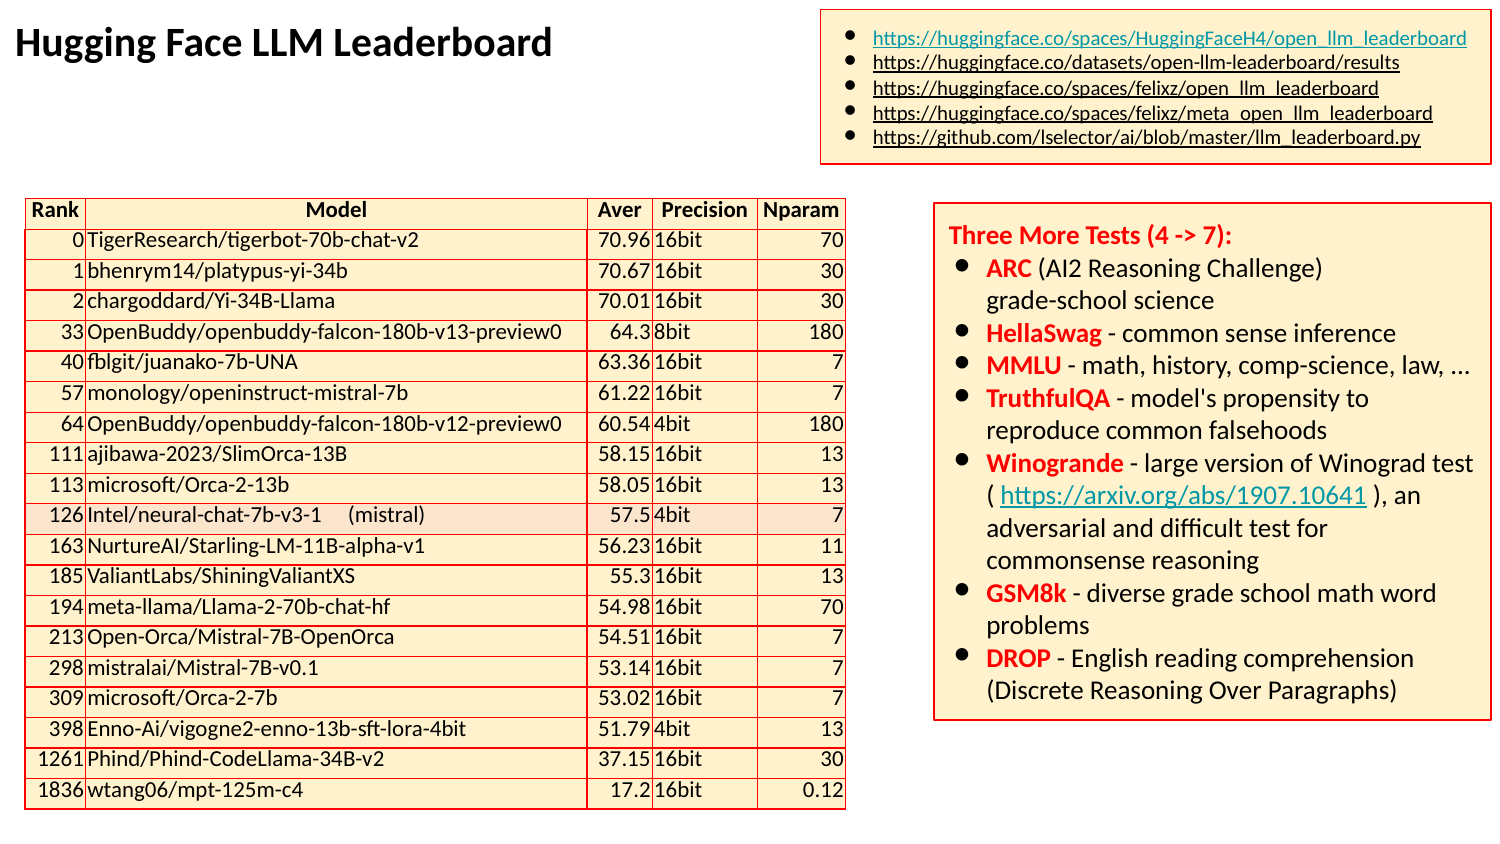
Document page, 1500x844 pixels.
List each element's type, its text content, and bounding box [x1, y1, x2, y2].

table_cell 16bit [653, 443, 757, 473]
table_cell 298 [26, 657, 85, 686]
table_cell 16bit [653, 260, 757, 289]
table_cell 7 [758, 688, 845, 717]
table_cell 30 [758, 291, 845, 320]
text_box Hugging Face LLM Leaderboard [0, 0, 724, 80]
table_cell 2 [26, 291, 85, 320]
text_box https://huggingface.co/spaces/HuggingFaceH4/open_llm_leaderboard https://huggingface.co/datasets/open-llm-leaderboard/results https://huggingface.co/spaces/felixz/open_llm_leaderboard https://huggingface.co/spaces/felixz/meta_open_llm_leaderboard https://github.com/lselector/ai/blob/master/llm_leaderboard.py [820, 9, 1492, 165]
table_cell 16bit [653, 627, 757, 656]
table_cell 13 [758, 443, 845, 473]
table_cell 16bit [653, 749, 757, 778]
table_cell 7 [758, 627, 845, 656]
table_cell 0 [26, 230, 85, 259]
table_cell 0.12 [758, 779, 845, 808]
table_cell 16bit [653, 566, 757, 595]
table_cell 7 [758, 352, 845, 381]
table_cell 1261 [26, 749, 85, 778]
table_cell 213 [26, 627, 85, 656]
table_cell 7 [758, 504, 845, 534]
table_cell 54.98 [588, 596, 652, 625]
table_cell 58.05 [588, 474, 652, 503]
table_cell ajibawa-2023/SlimOrca-13B [86, 443, 586, 473]
table_cell 309 [26, 688, 85, 717]
table_cell ValiantLabs/ShiningValiantXS [86, 566, 586, 595]
table_cell 56.23 [588, 535, 652, 564]
table_cell 194 [26, 596, 85, 625]
table_cell 63.36 [588, 352, 652, 381]
table_cell 70.67 [588, 260, 652, 289]
table_cell 4bit [653, 413, 757, 442]
table_cell 17.2 [588, 779, 652, 808]
table_header Model [86, 199, 587, 229]
table_cell 16bit [653, 352, 757, 381]
table_header Aver [588, 199, 652, 229]
table_cell 16bit [653, 688, 757, 717]
table_header Precision [653, 199, 757, 229]
table_cell 51.79 [588, 718, 652, 747]
table_cell microsoft/Orca-2-13b [86, 474, 586, 503]
table_cell 13 [758, 474, 845, 503]
table_cell 16bit [653, 596, 757, 625]
table_cell 57 [26, 382, 85, 412]
table_cell microsoft/Orca-2-7b [86, 688, 586, 717]
table_cell 37.15 [588, 749, 652, 778]
table_header Rank [26, 199, 85, 229]
table_cell 16bit [653, 474, 757, 503]
table_cell Enno-Ai/vigogne2-enno-13b-sft-lora-4bit [86, 718, 586, 747]
table_cell 16bit [653, 230, 757, 259]
table_cell 70.01 [588, 291, 652, 320]
table_cell Open-Orca/Mistral-7B-OpenOrca [86, 627, 586, 656]
table_cell 16bit [653, 291, 757, 320]
table_cell 126 [26, 504, 85, 534]
table_cell 53.14 [588, 657, 652, 686]
table_cell 11 [758, 535, 845, 564]
table_cell 30 [758, 260, 845, 289]
table_cell TigerResearch/tigerbot-70b-chat-v2 [86, 230, 586, 259]
table_cell 64.3 [588, 321, 652, 350]
table_cell wtang06/mpt-125m-c4 [86, 779, 586, 808]
table_cell 16bit [653, 779, 757, 808]
table_cell 61.22 [588, 382, 652, 412]
table_cell 70 [758, 230, 845, 259]
table_cell 55.3 [588, 566, 652, 595]
table_cell bhenrym14/platypus-yi-34b [86, 260, 586, 289]
table_cell 7 [758, 382, 845, 412]
table_cell 180 [758, 321, 845, 350]
table_cell 113 [26, 474, 85, 503]
table_cell 4bit [653, 504, 757, 534]
table_cell 30 [758, 749, 845, 778]
table_cell OpenBuddy/openbuddy-falcon-180b-v13-preview0 [86, 321, 586, 350]
table_cell meta-llama/Llama-2-70b-chat-hf [86, 596, 586, 625]
table_header Nparam [758, 199, 845, 229]
table_cell 13 [758, 566, 845, 595]
table_cell 398 [26, 718, 85, 747]
table_cell 57.5 [588, 504, 652, 534]
table_cell 33 [26, 321, 85, 350]
table_cell chargoddard/Yi-34B-Llama [86, 291, 586, 320]
table_cell 60.54 [588, 413, 652, 442]
table_cell 13 [758, 718, 845, 747]
table_cell 16bit [653, 535, 757, 564]
table_cell 163 [26, 535, 85, 564]
table_cell 16bit [653, 657, 757, 686]
table_cell 7 [758, 657, 845, 686]
table_cell 4bit [653, 718, 757, 747]
table_cell monology/openinstruct-mistral-7b [86, 382, 586, 412]
table_cell 53.02 [588, 688, 652, 717]
text_box Three More Tests (4 -> 7): ARC (AI2 Reasoning Challenge) grade-school science HellaSwag - common sense inference MMLU - math, history, comp-science, law, ... TruthfulQA - model's propensity to reproduce common falsehoods Winogrande - large version of Winograd test ( https://arxiv.org/abs/1907.10641 ), an adversarial and difficult test for commonsense reasoning GSM8k - diverse grade school math word problems DROP - English reading comprehension (Discrete Reasoning Over Paragraphs) [933, 202, 1492, 720]
table_cell 185 [26, 566, 85, 595]
table_cell 40 [26, 352, 85, 381]
table_cell mistralai/Mistral-7B-v0.1 [86, 657, 586, 686]
table_cell 180 [758, 413, 845, 442]
table_cell 70 [758, 596, 845, 625]
table_cell OpenBuddy/openbuddy-falcon-180b-v12-preview0 [86, 413, 586, 442]
table_cell 16bit [653, 382, 757, 412]
table_cell 1836 [26, 779, 85, 808]
table_cell Intel/neural-chat-7b-v3-1 (mistral) [86, 504, 586, 534]
table_cell fblgit/juanako-7b-UNA [86, 352, 586, 381]
table_cell Phind/Phind-CodeLlama-34B-v2 [86, 749, 586, 778]
table_cell 1 [26, 260, 85, 289]
table_cell 8bit [653, 321, 757, 350]
table_cell 111 [26, 443, 85, 473]
table_cell 54.51 [588, 627, 652, 656]
table_cell NurtureAI/Starling-LM-11B-alpha-v1 [86, 535, 586, 564]
table_cell 70.96 [588, 230, 652, 259]
table_cell 64 [26, 413, 85, 442]
table_cell 58.15 [588, 443, 652, 473]
